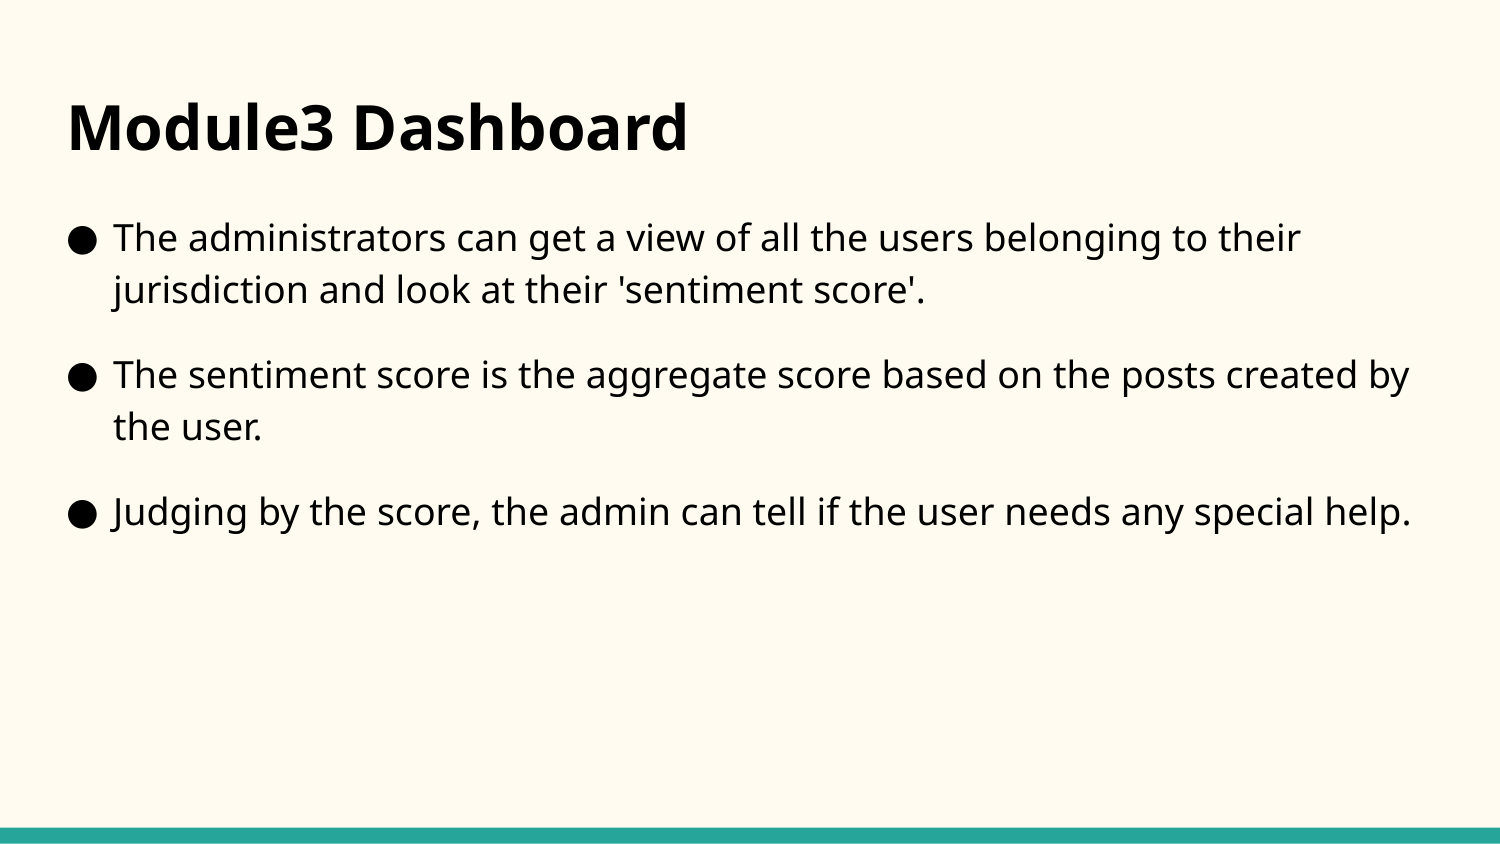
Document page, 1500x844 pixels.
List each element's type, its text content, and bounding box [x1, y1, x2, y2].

list The administrators can get a view of all the users belonging to their jurisdiction and look at their 'sentiment score'. The sentiment score is the aggregate score based on the posts created by the user. Judging by the score, the admin can tell if the user needs any special help. [51, 192, 1449, 750]
title Module3 Dashboard [51, 72, 1449, 174]
